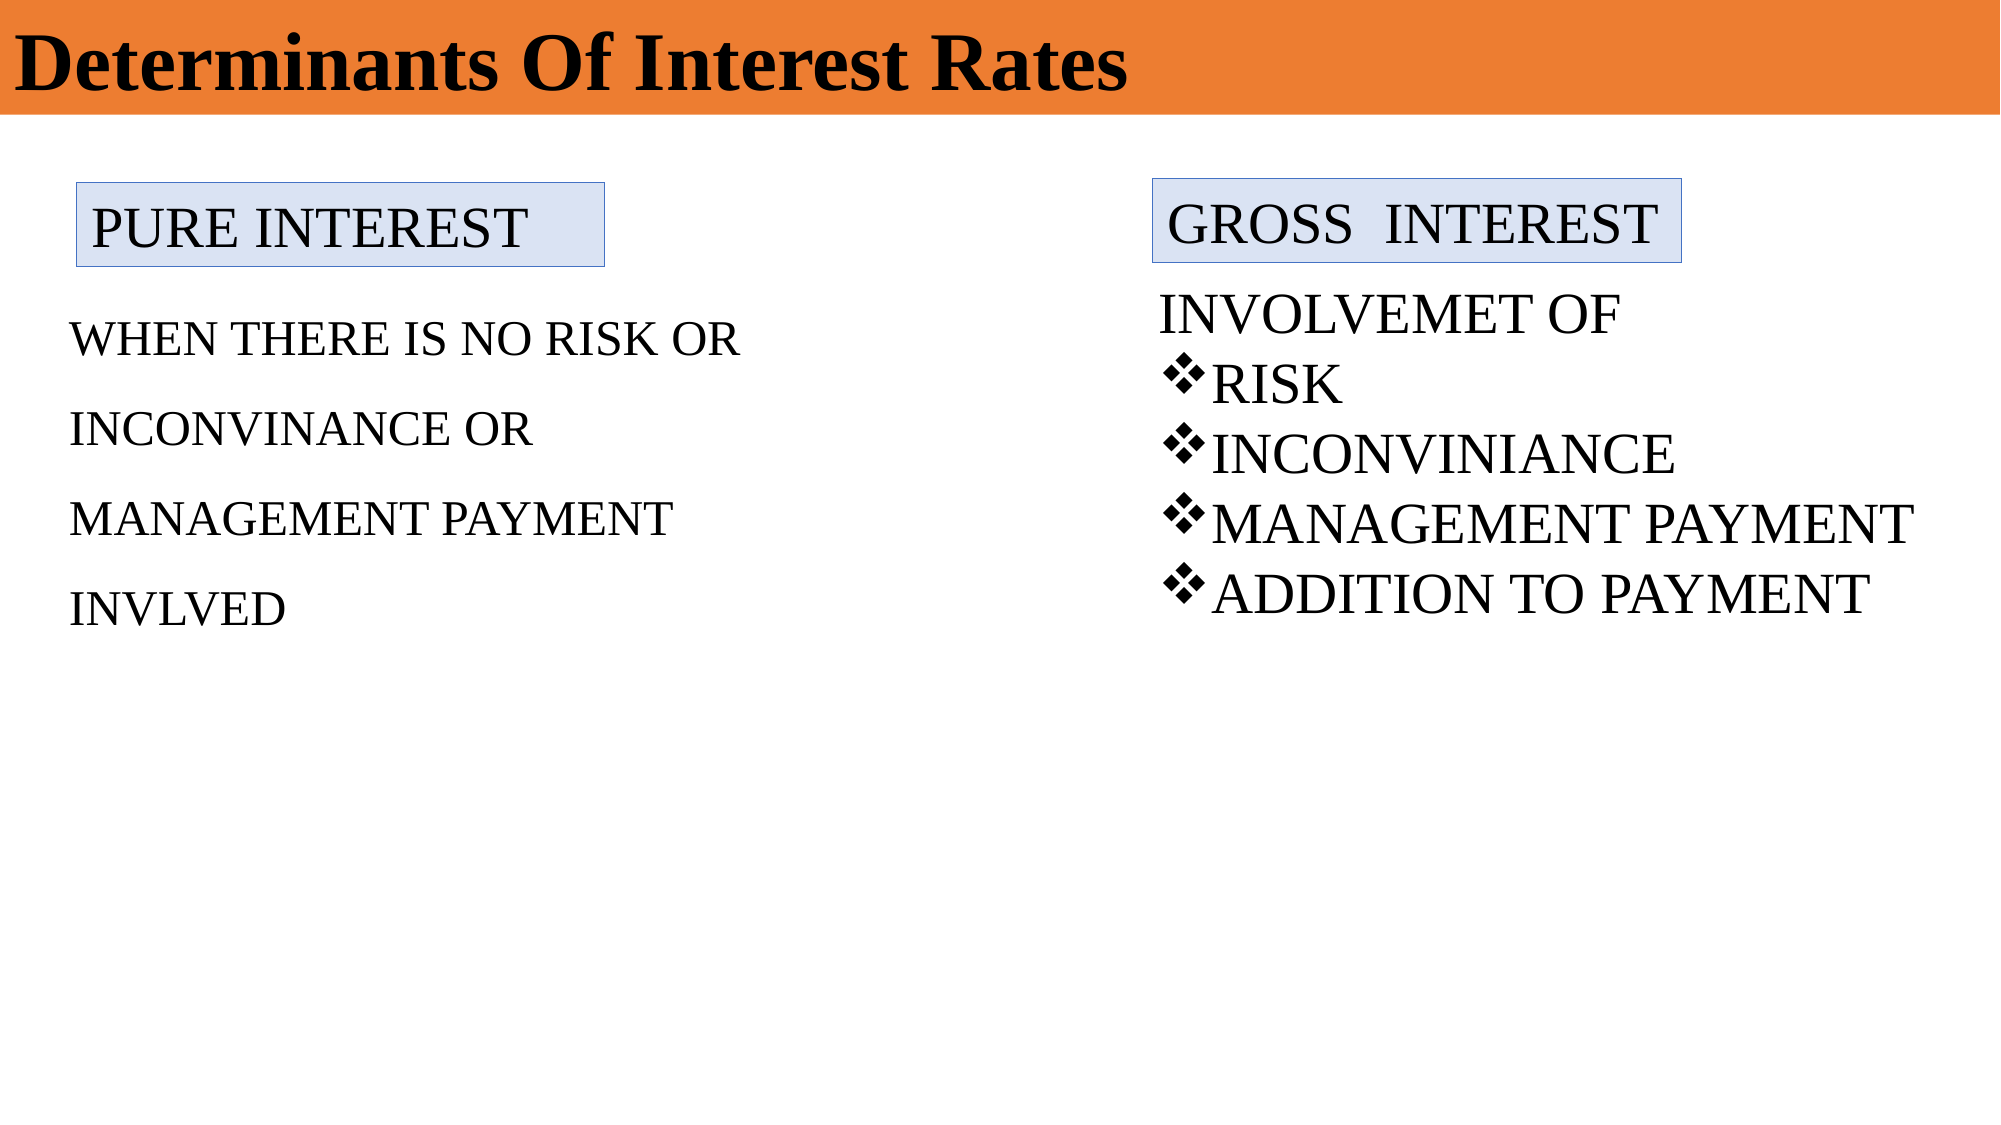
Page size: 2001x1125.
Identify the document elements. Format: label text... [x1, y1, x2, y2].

text_box GROSS INTEREST [1152, 178, 1682, 263]
text_box INVOLVEMET OF RISK INCONVINIANCE MANAGEMENT PAYMENT ADDITION TO PAYMENT [1143, 268, 1975, 633]
text_box WHEN THERE IS NO RISK OR INCONVINANCE OR MANAGEMENT PAYMENT INVLVED [54, 267, 795, 643]
text_box PURE INTEREST [76, 182, 605, 267]
text_box Determinants Of Interest Rates [0, 0, 2000, 115]
